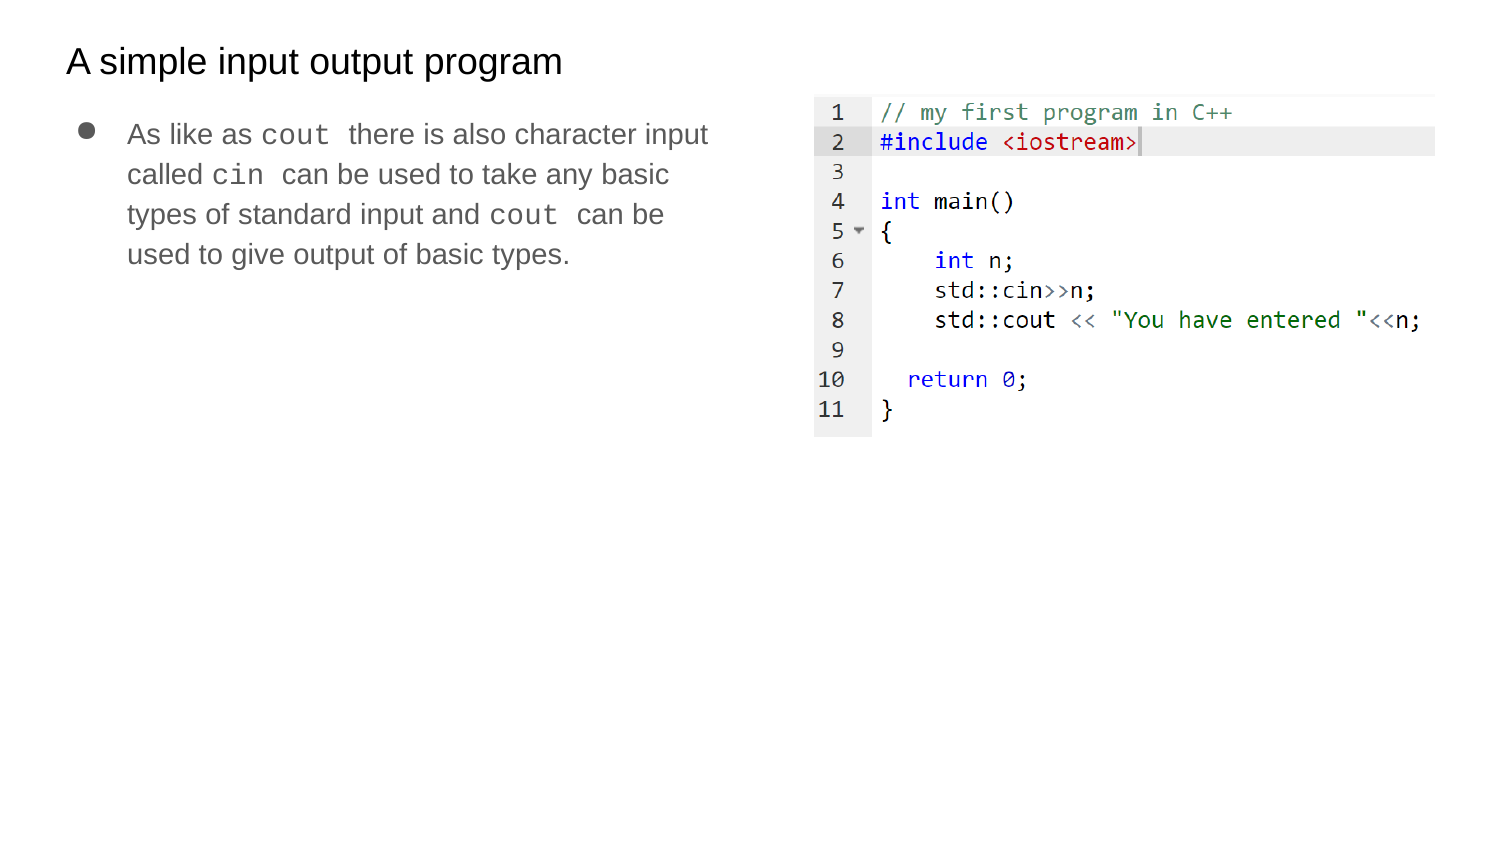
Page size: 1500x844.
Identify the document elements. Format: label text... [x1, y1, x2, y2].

list As like as cout there is also character input called cin can be used to take any basic types of standard input and cout can be used to give output of basic types. [37, 94, 748, 799]
picture [813, 94, 1435, 437]
title A simple input output program [51, 22, 1449, 95]
